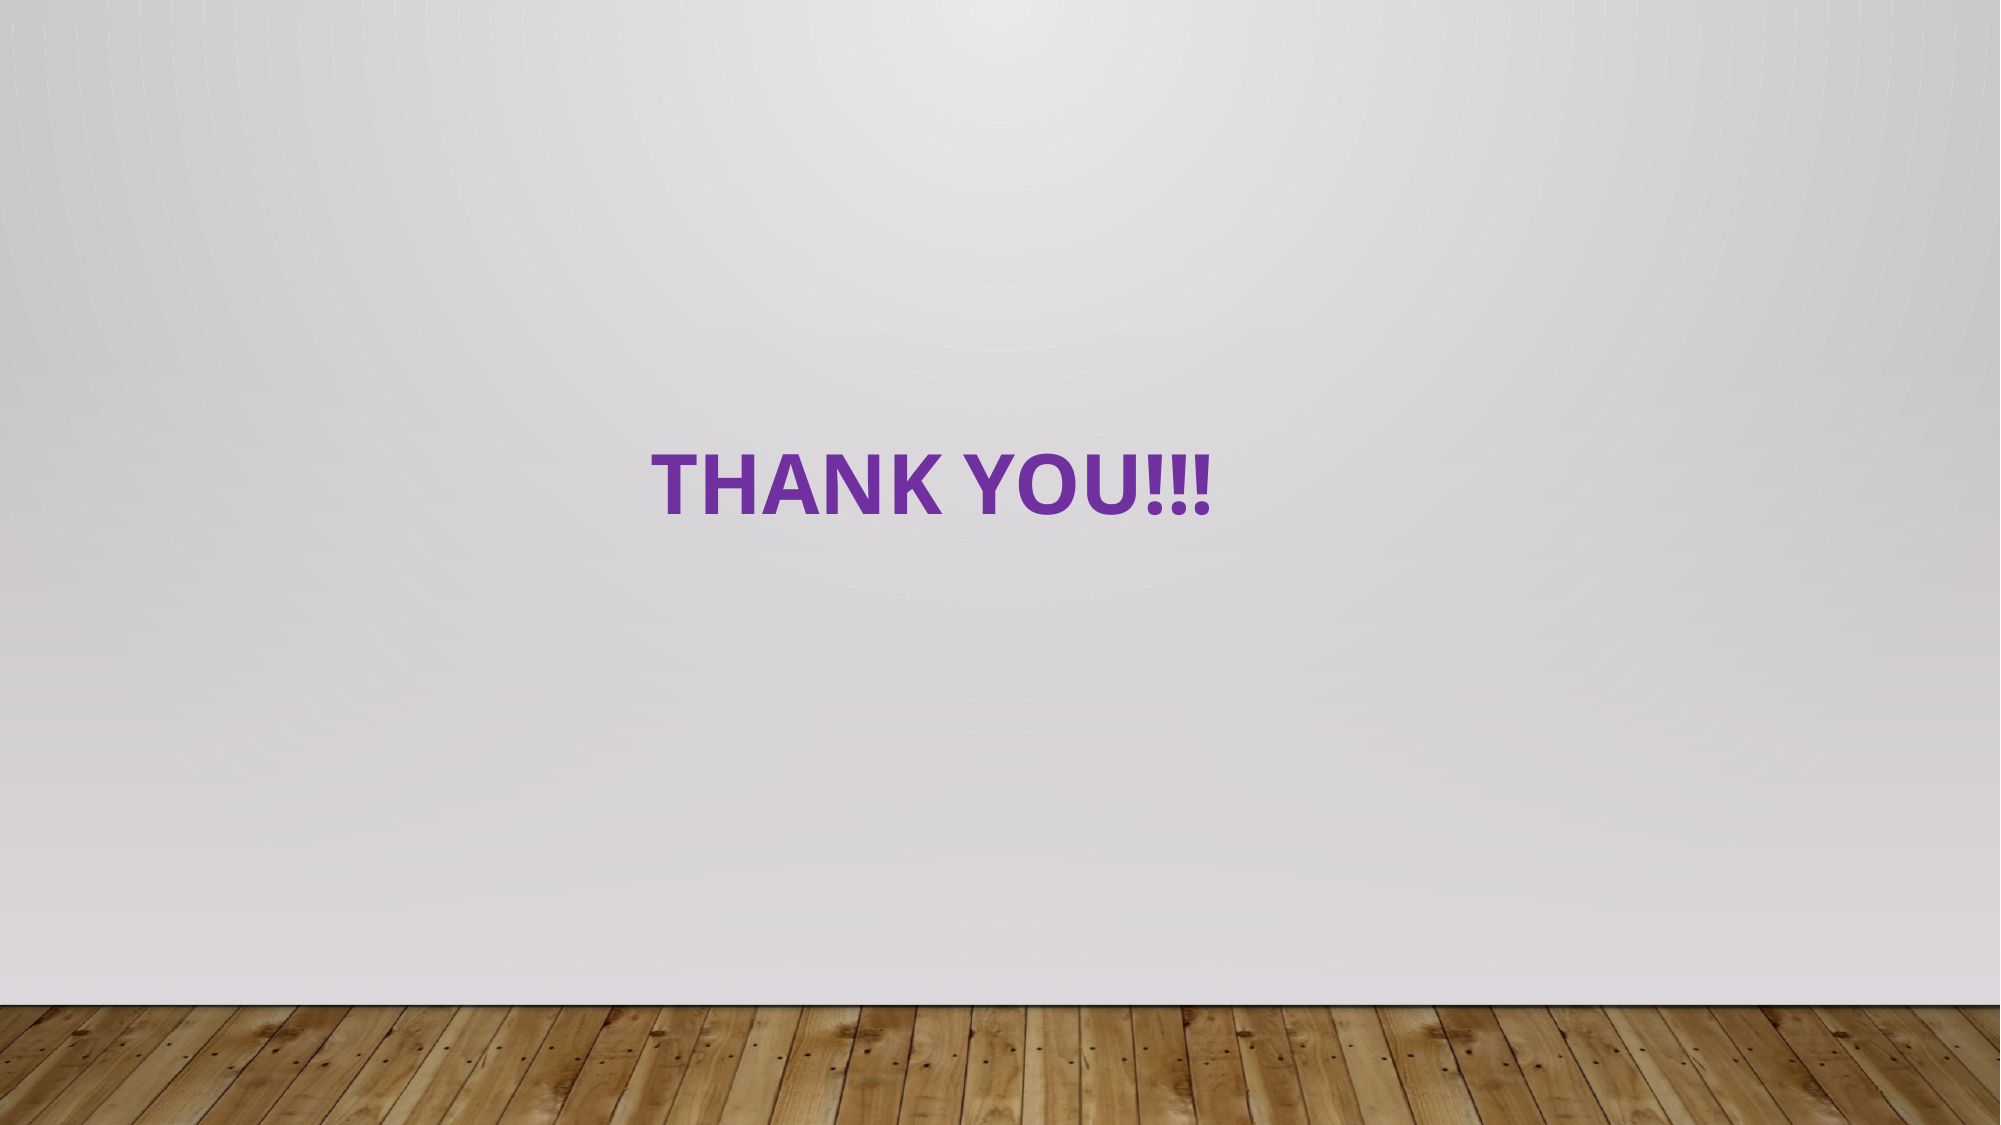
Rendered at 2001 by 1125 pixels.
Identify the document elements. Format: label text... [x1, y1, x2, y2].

text_box THANK YOU!!! [635, 423, 2000, 539]
picture [0, 1005, 2000, 1125]
